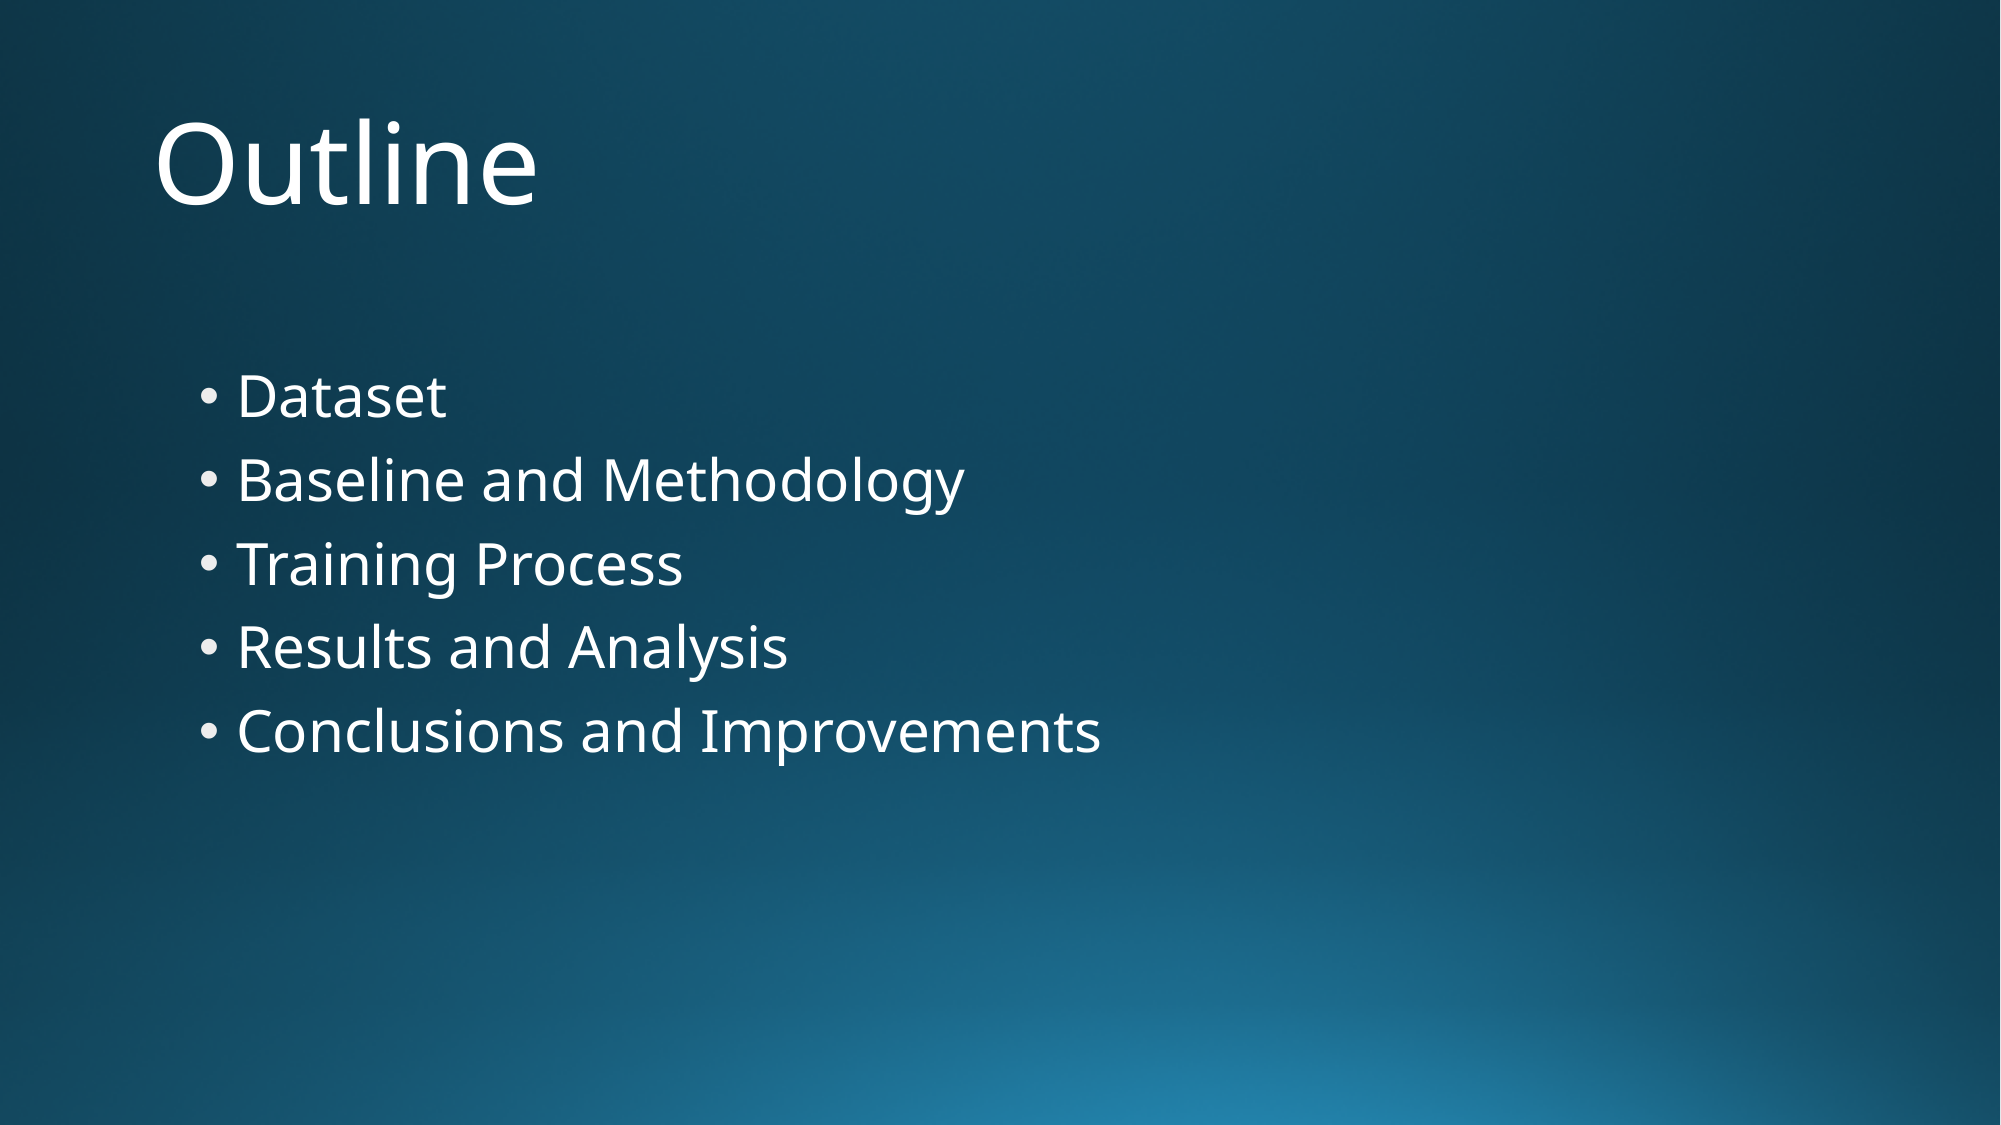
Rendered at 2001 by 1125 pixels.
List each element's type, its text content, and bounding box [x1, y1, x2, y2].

picture [0, 0, 2001, 1125]
title Outline [137, 59, 1863, 278]
list Dataset Baseline and Methodology Training Process Results and Analysis Conclusions and Improvements [183, 359, 1863, 1014]
